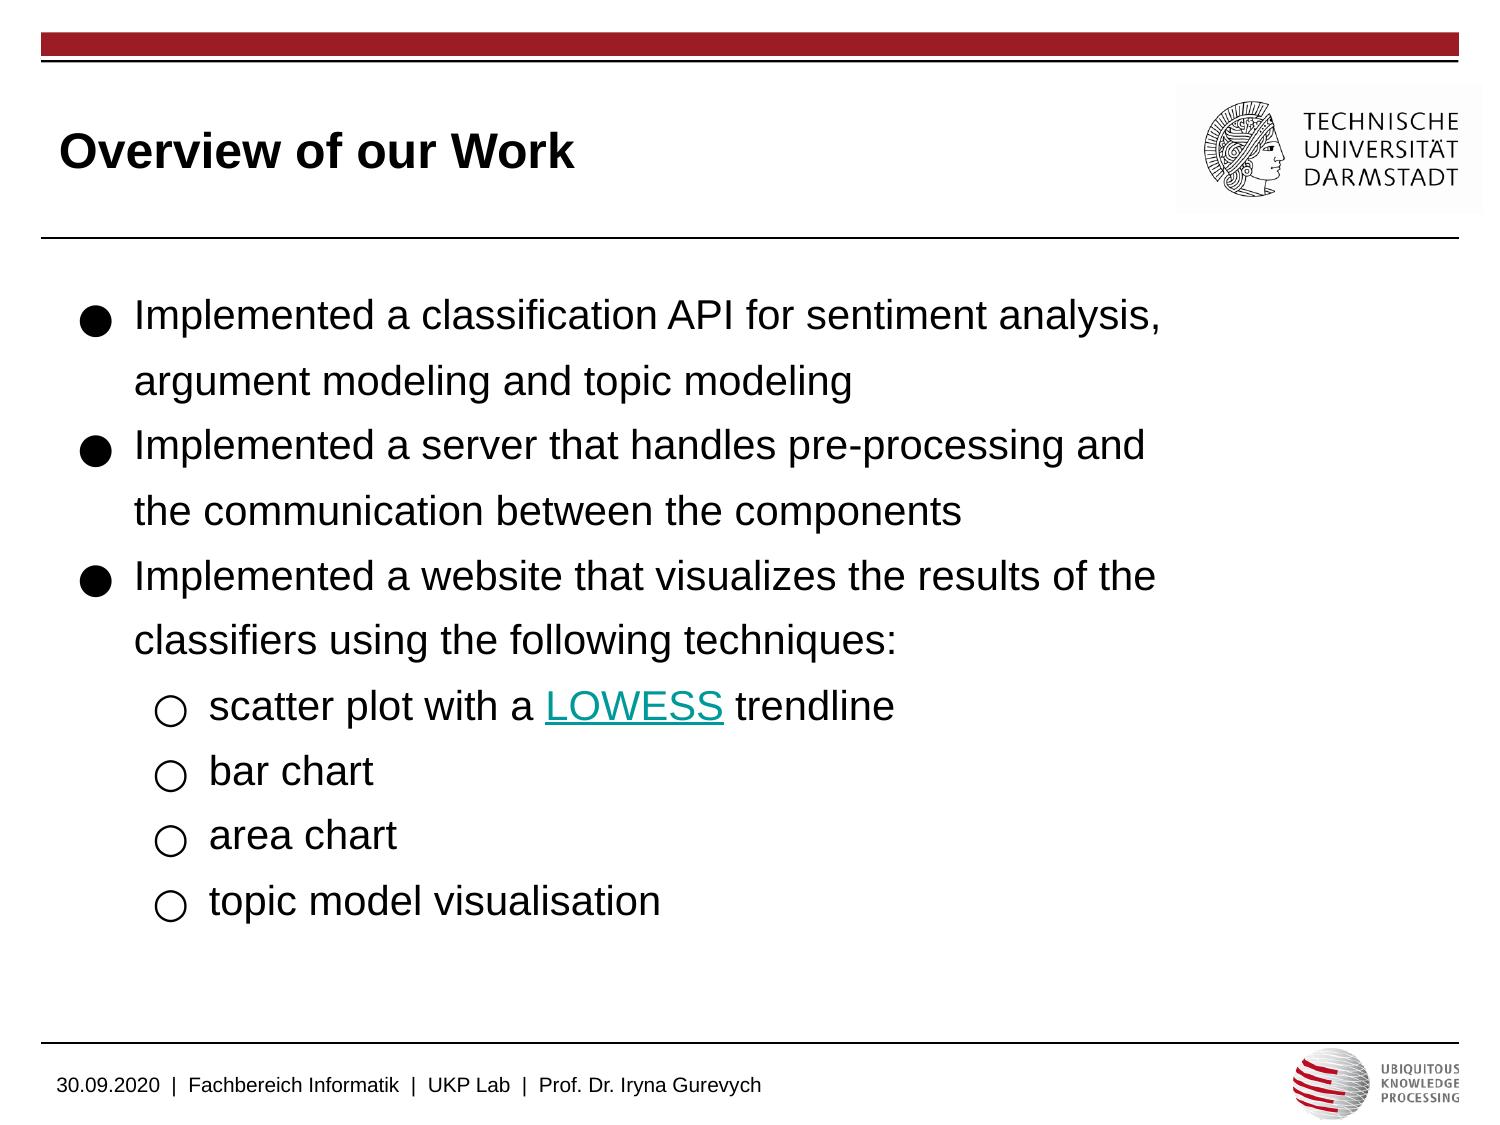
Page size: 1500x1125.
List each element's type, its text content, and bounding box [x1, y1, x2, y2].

picture [1175, 84, 1483, 214]
list Implemented a classification API for sentiment analysis, argument modeling and topic modeling Implemented a server that handles pre-processing and the communication between the components Implemented a website that visualizes the results of the classifiers using the following techniques: scatter plot with a LOWESS trendline bar chart area chart topic model visualisation [59, 265, 1179, 1001]
picture [1293, 1048, 1459, 1120]
title Overview of our Work [58, 80, 1149, 218]
